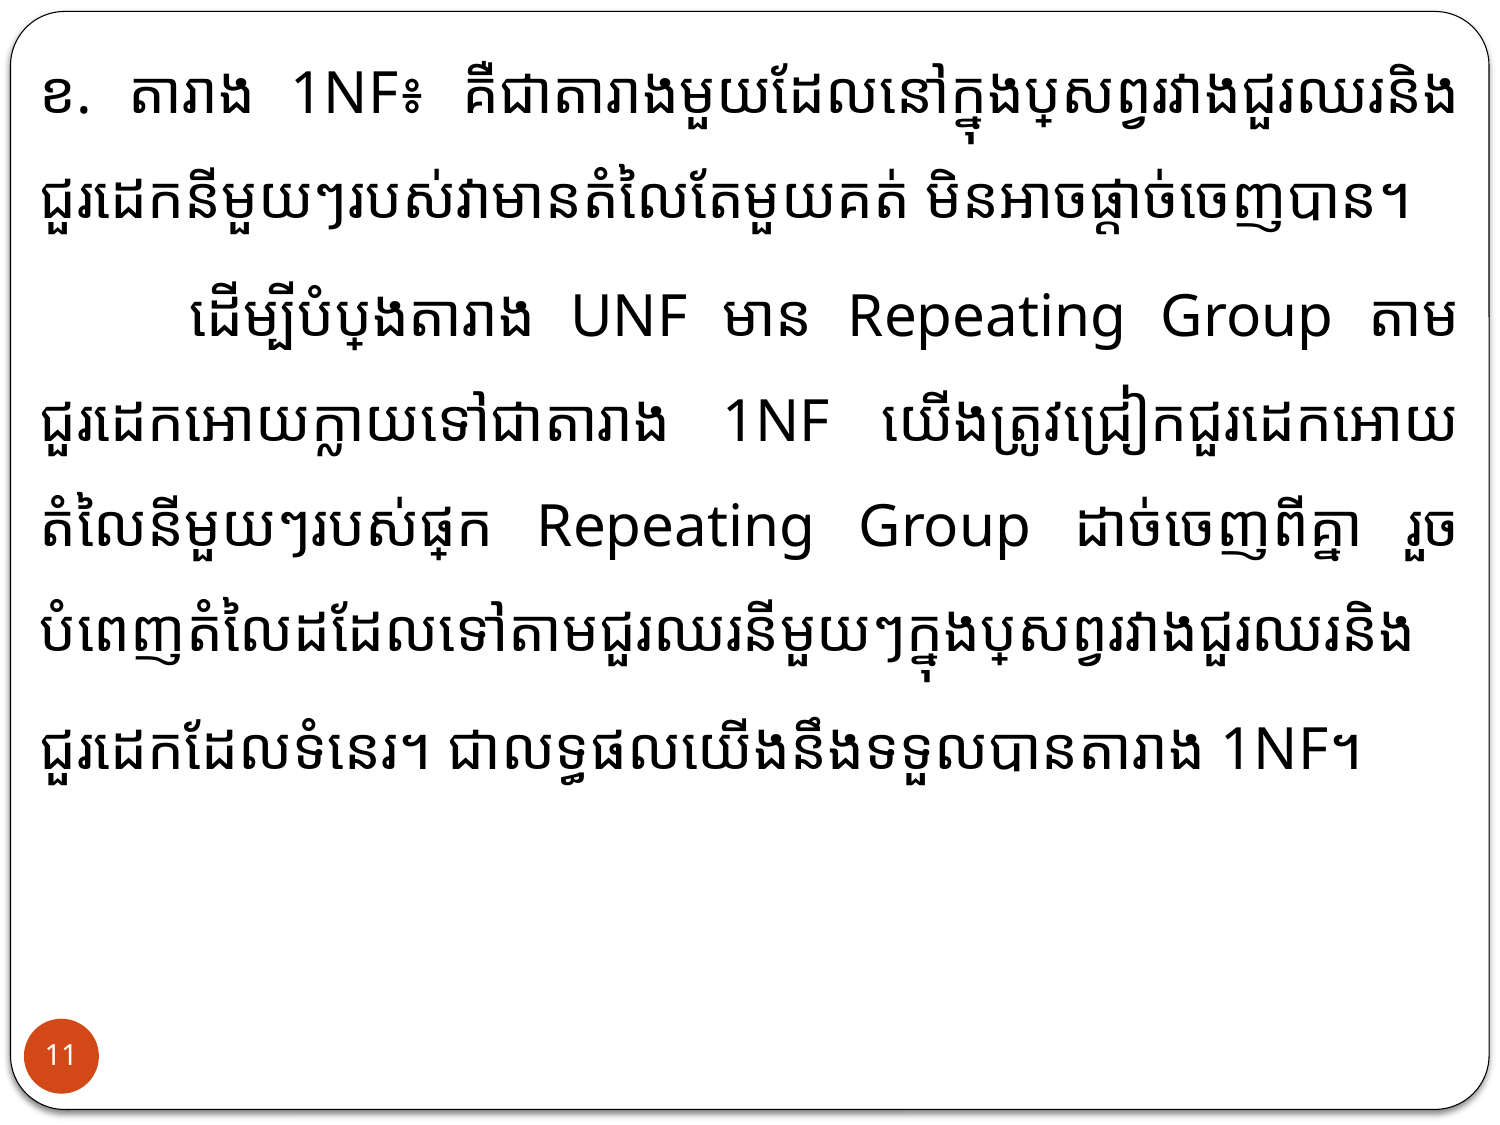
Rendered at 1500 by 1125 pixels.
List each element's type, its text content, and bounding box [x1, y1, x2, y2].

list ខ. តារាង 1NF៖ គឺជាតារាងមួយដែលនៅក្នុងប្រសព្វរវាងជួរឈរនិងជួរដេកនីមួយៗរបស់វាមានតំលៃតែមួយគត់ មិនអាចផ្តាច់ចេញបាន។ ដើម្បីបំប្លែងតារាង ​​UNF មាន Repeating Group តាមជួរដេកអោយក្លាយទៅជាតារាង ​​1NF យើងត្រូវជ្រៀកជួរដេកអោយ តំលៃនីមួយៗរបស់ផ្នែក ​​Repeating Group ដាច់ចេញពីគ្នា រួចបំពេញតំលៃដដែលទៅតាមជួរឈរនីមួយៗក្នុងប្រសព្វរវាងជួរឈរនិងជួរដេកដែលទំនេរ។ ជាលទ្ធផលយើងនឹងទទួលបានតារាង 1NF។ [23, 12, 1475, 1125]
slide_number 11 [23, 1018, 99, 1094]
